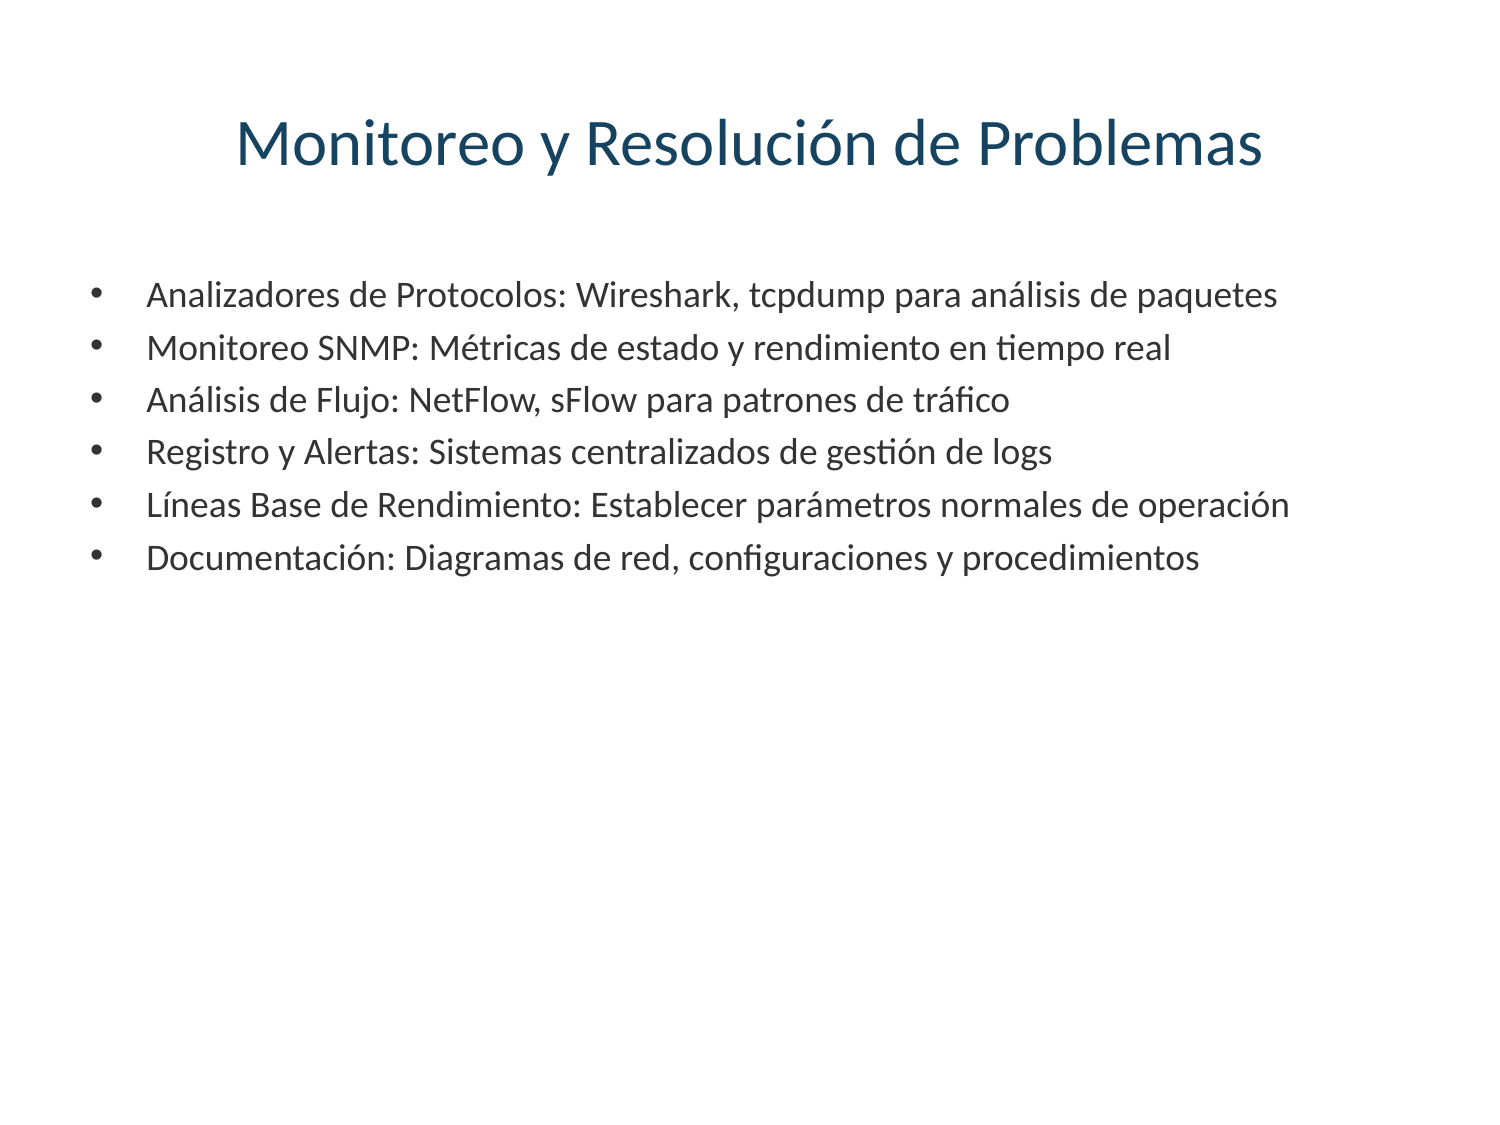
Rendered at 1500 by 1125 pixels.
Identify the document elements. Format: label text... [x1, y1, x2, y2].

title Monitoreo y Resolución de Problemas [75, 45, 1425, 233]
list Analizadores de Protocolos: Wireshark, tcpdump para análisis de paquetes Monitoreo SNMP: Métricas de estado y rendimiento en tiempo real Análisis de Flujo: NetFlow, sFlow para patrones de tráfico Registro y Alertas: Sistemas centralizados de gestión de logs Líneas Base de Rendimiento: Establecer parámetros normales de operación Documentación: Diagramas de red, configuraciones y procedimientos [75, 262, 1425, 1005]
